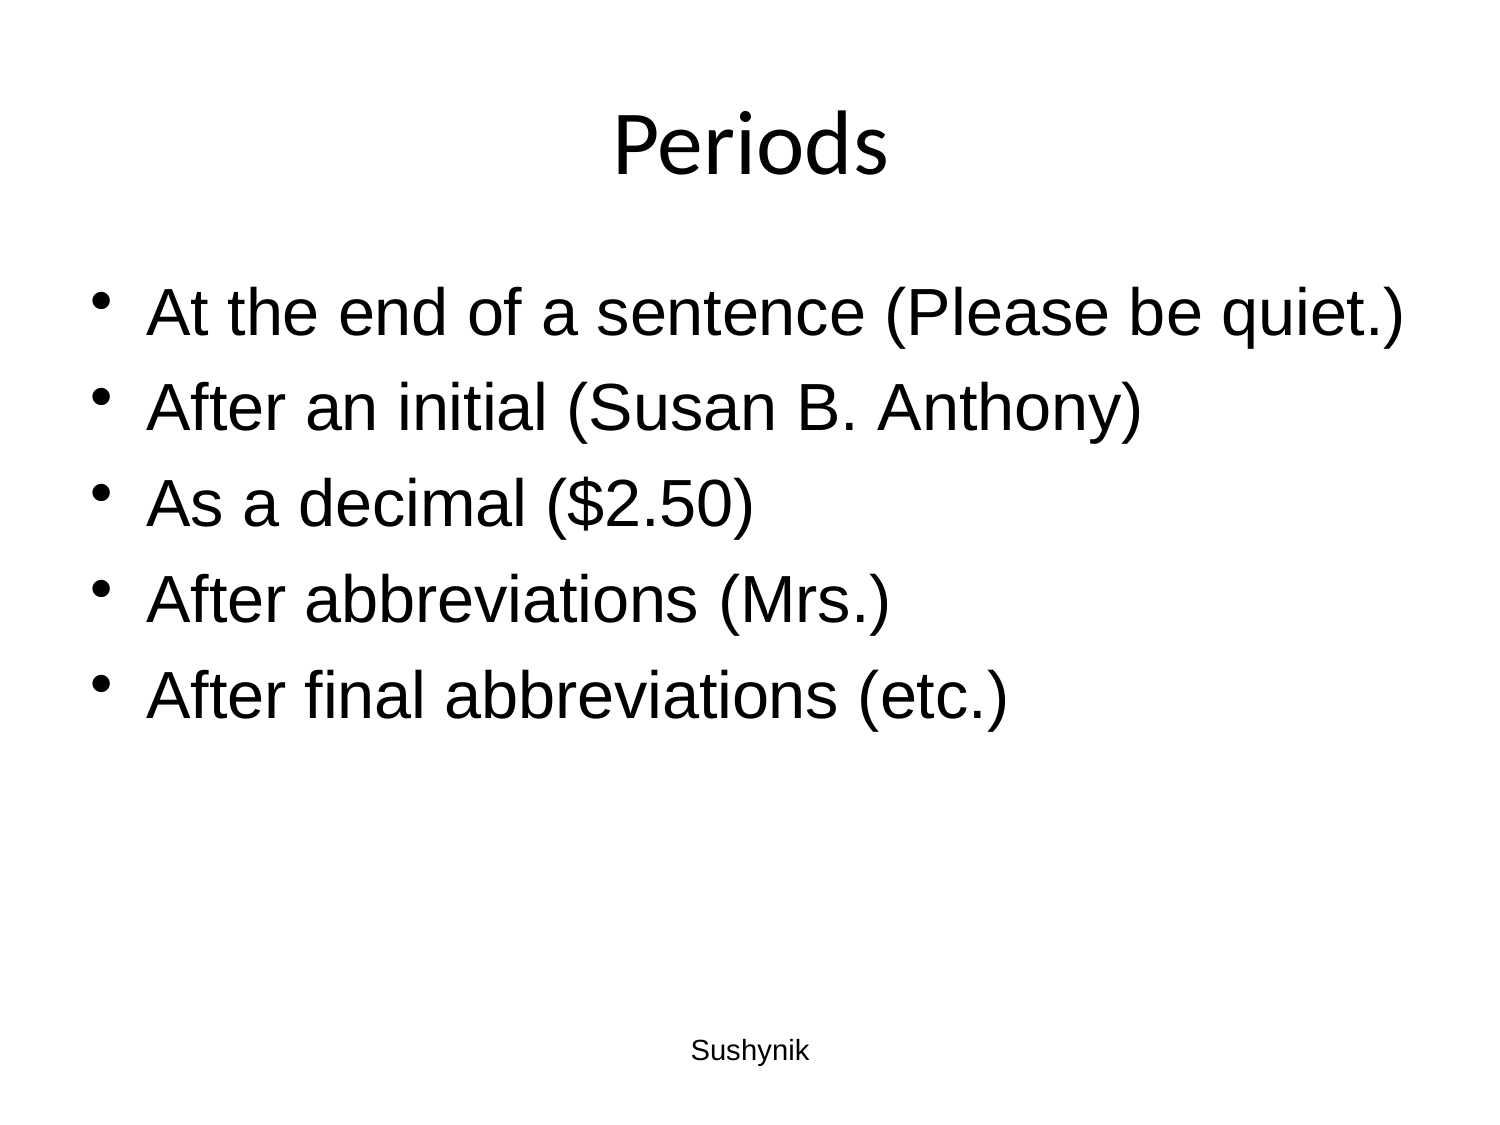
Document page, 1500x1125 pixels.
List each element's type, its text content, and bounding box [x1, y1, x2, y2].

text_box Sushynik [688, 1031, 812, 1067]
text_box At the end of a sentence (Please be quiet.) After an initial (Susan B. Anthony) As a decimal ($2.50) After abbreviations (Mrs.) After final abbreviations (etc.) [87, 250, 1410, 732]
title Periods [592, 41, 908, 232]
